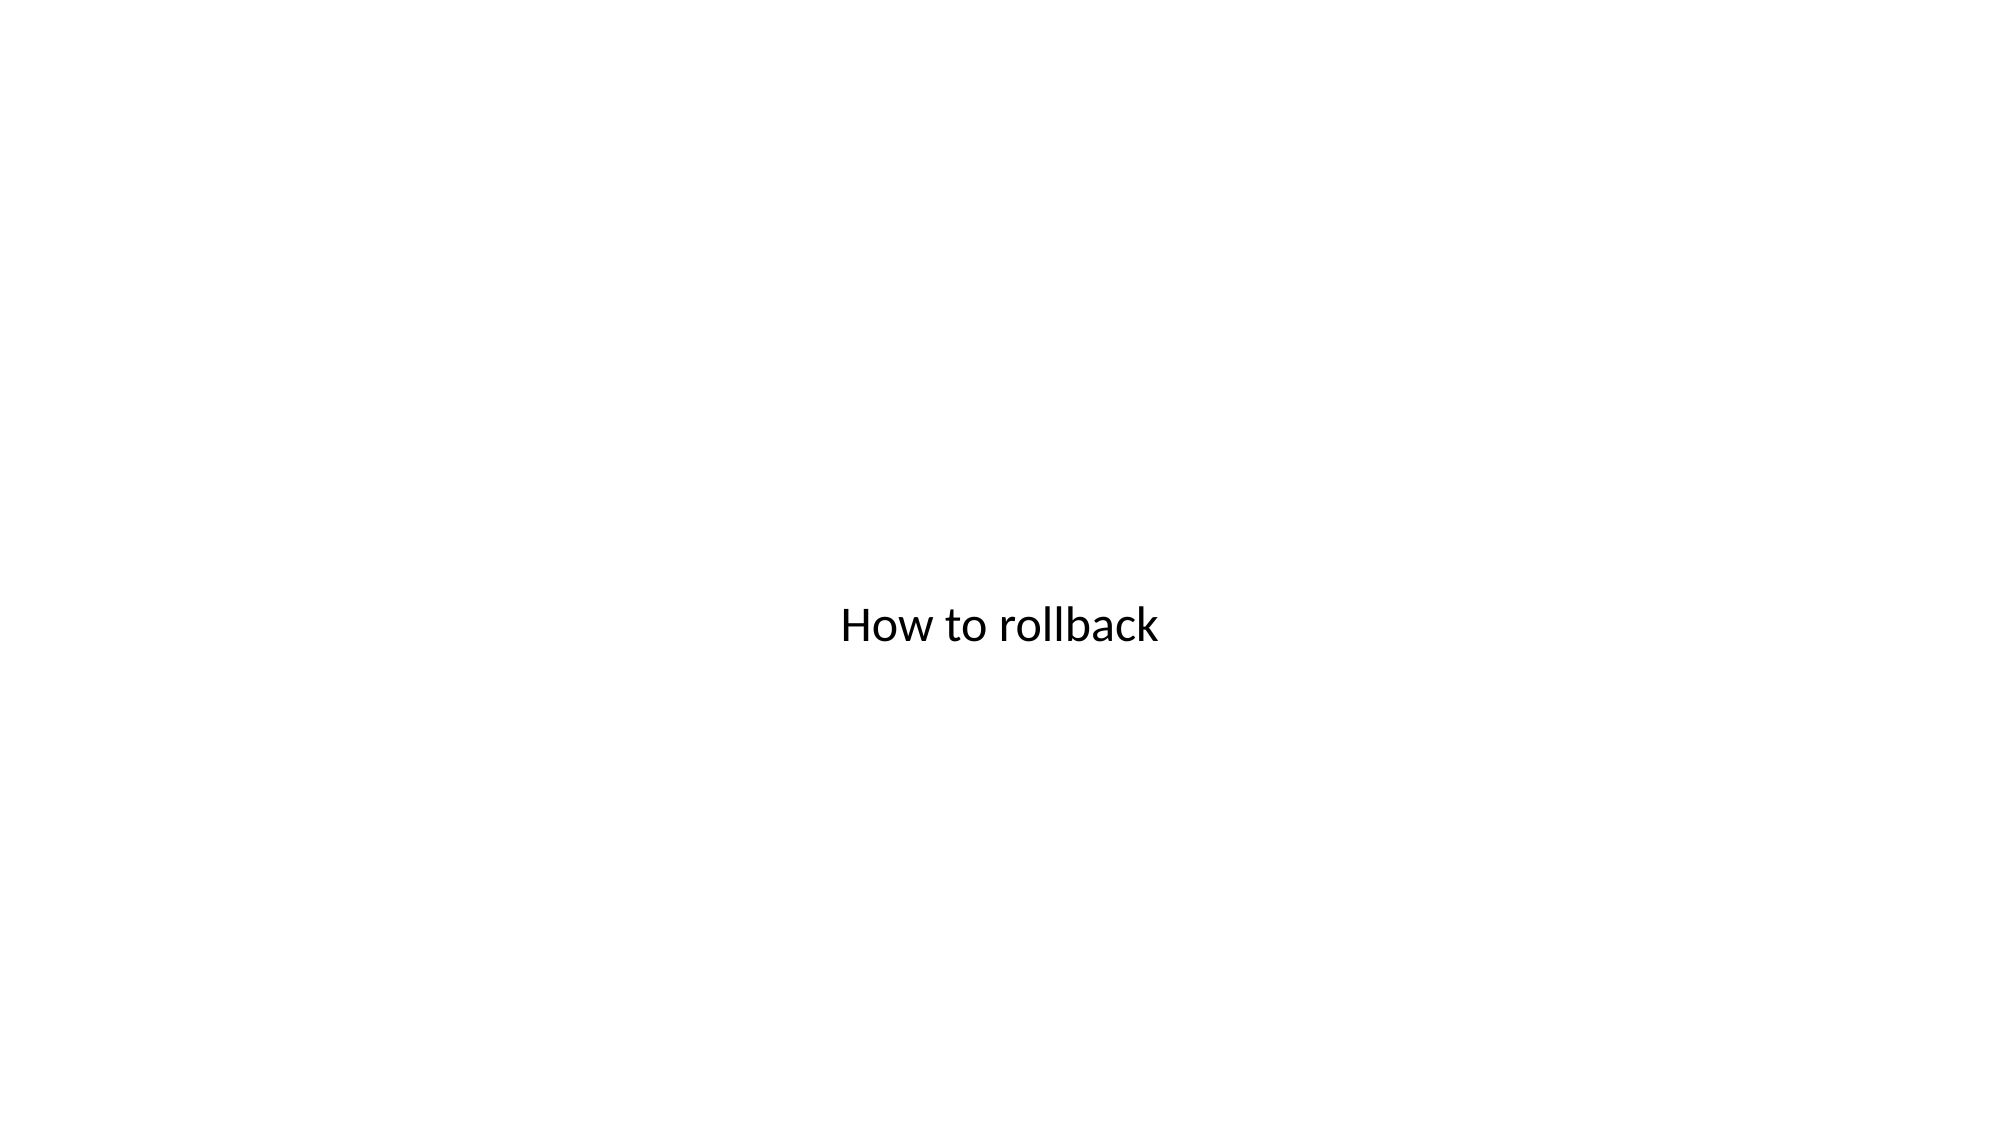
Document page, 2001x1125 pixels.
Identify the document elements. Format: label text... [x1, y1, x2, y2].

subtitle How to rollback [249, 590, 1750, 863]
